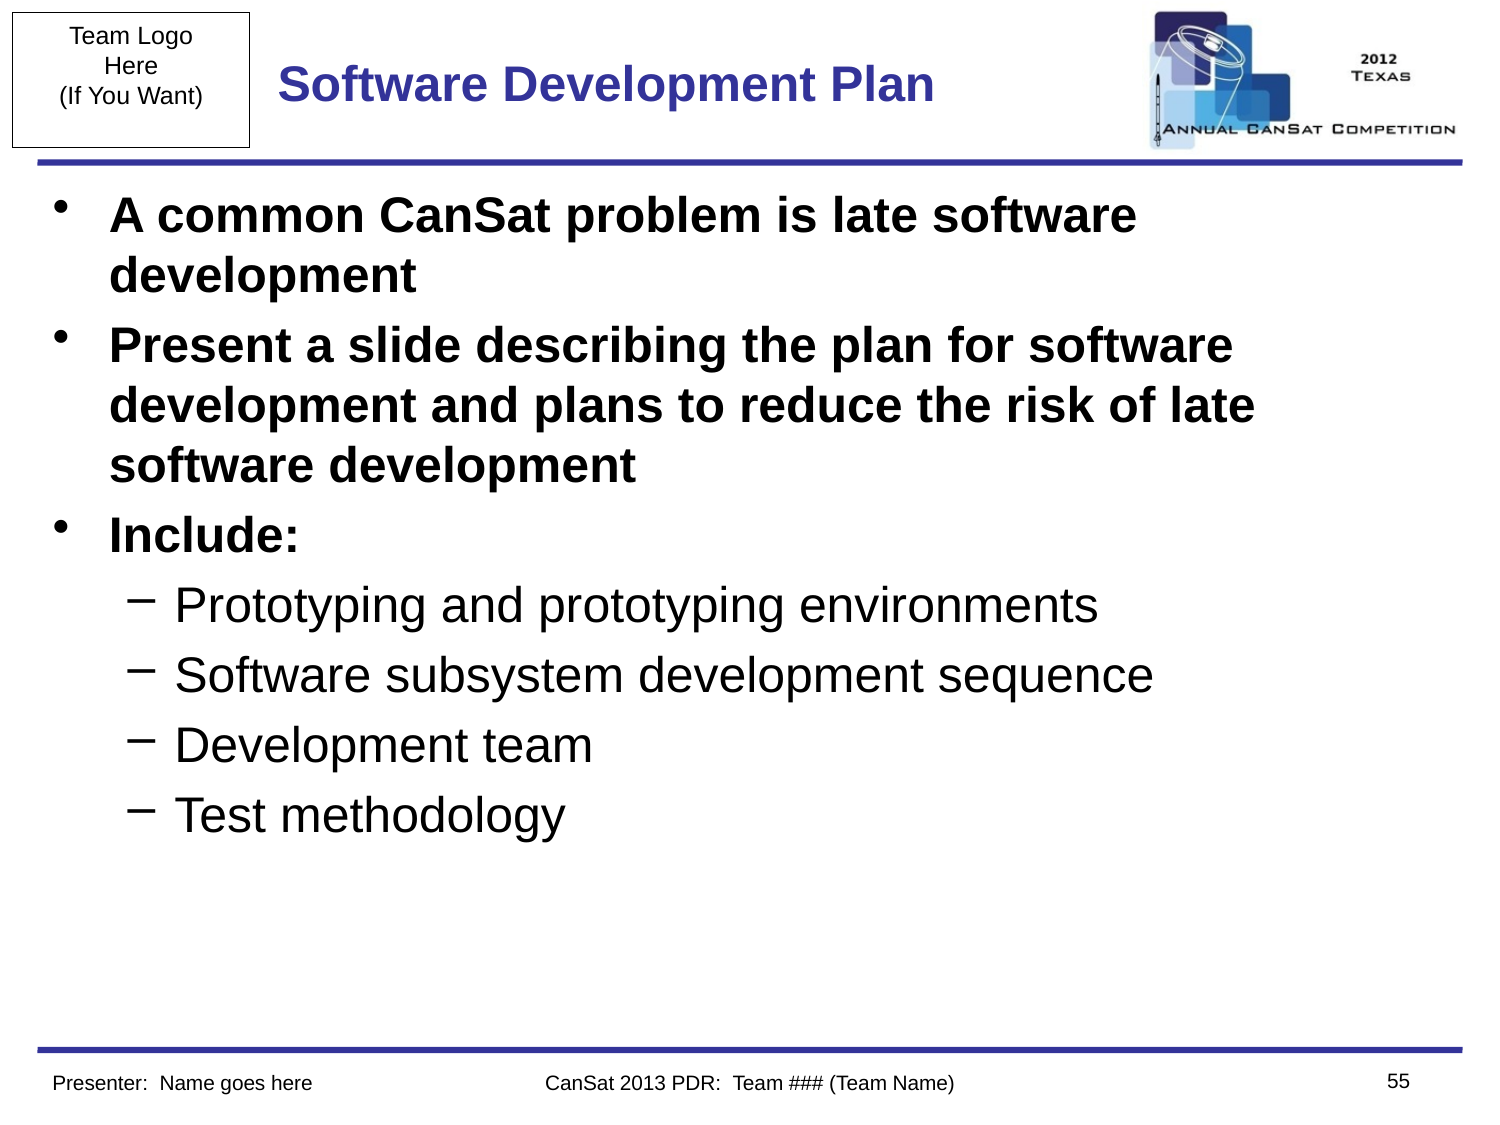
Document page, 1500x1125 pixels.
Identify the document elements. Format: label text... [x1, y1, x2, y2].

title Software Development Plan [262, 12, 1238, 150]
slide_number 55 [1312, 1059, 1425, 1100]
picture [1142, 1, 1463, 157]
text_box Presenter: Name goes here [37, 1062, 413, 1103]
footer CanSat 2013 PDR: Team ### (Team Name) [450, 1062, 1050, 1103]
list A common CanSat problem is late software development Present a slide describing the plan for software development and plans to reduce the risk of late software development Include: Prototyping and prototyping environments Software subsystem development sequence Development team Test methodology [37, 174, 1463, 1025]
